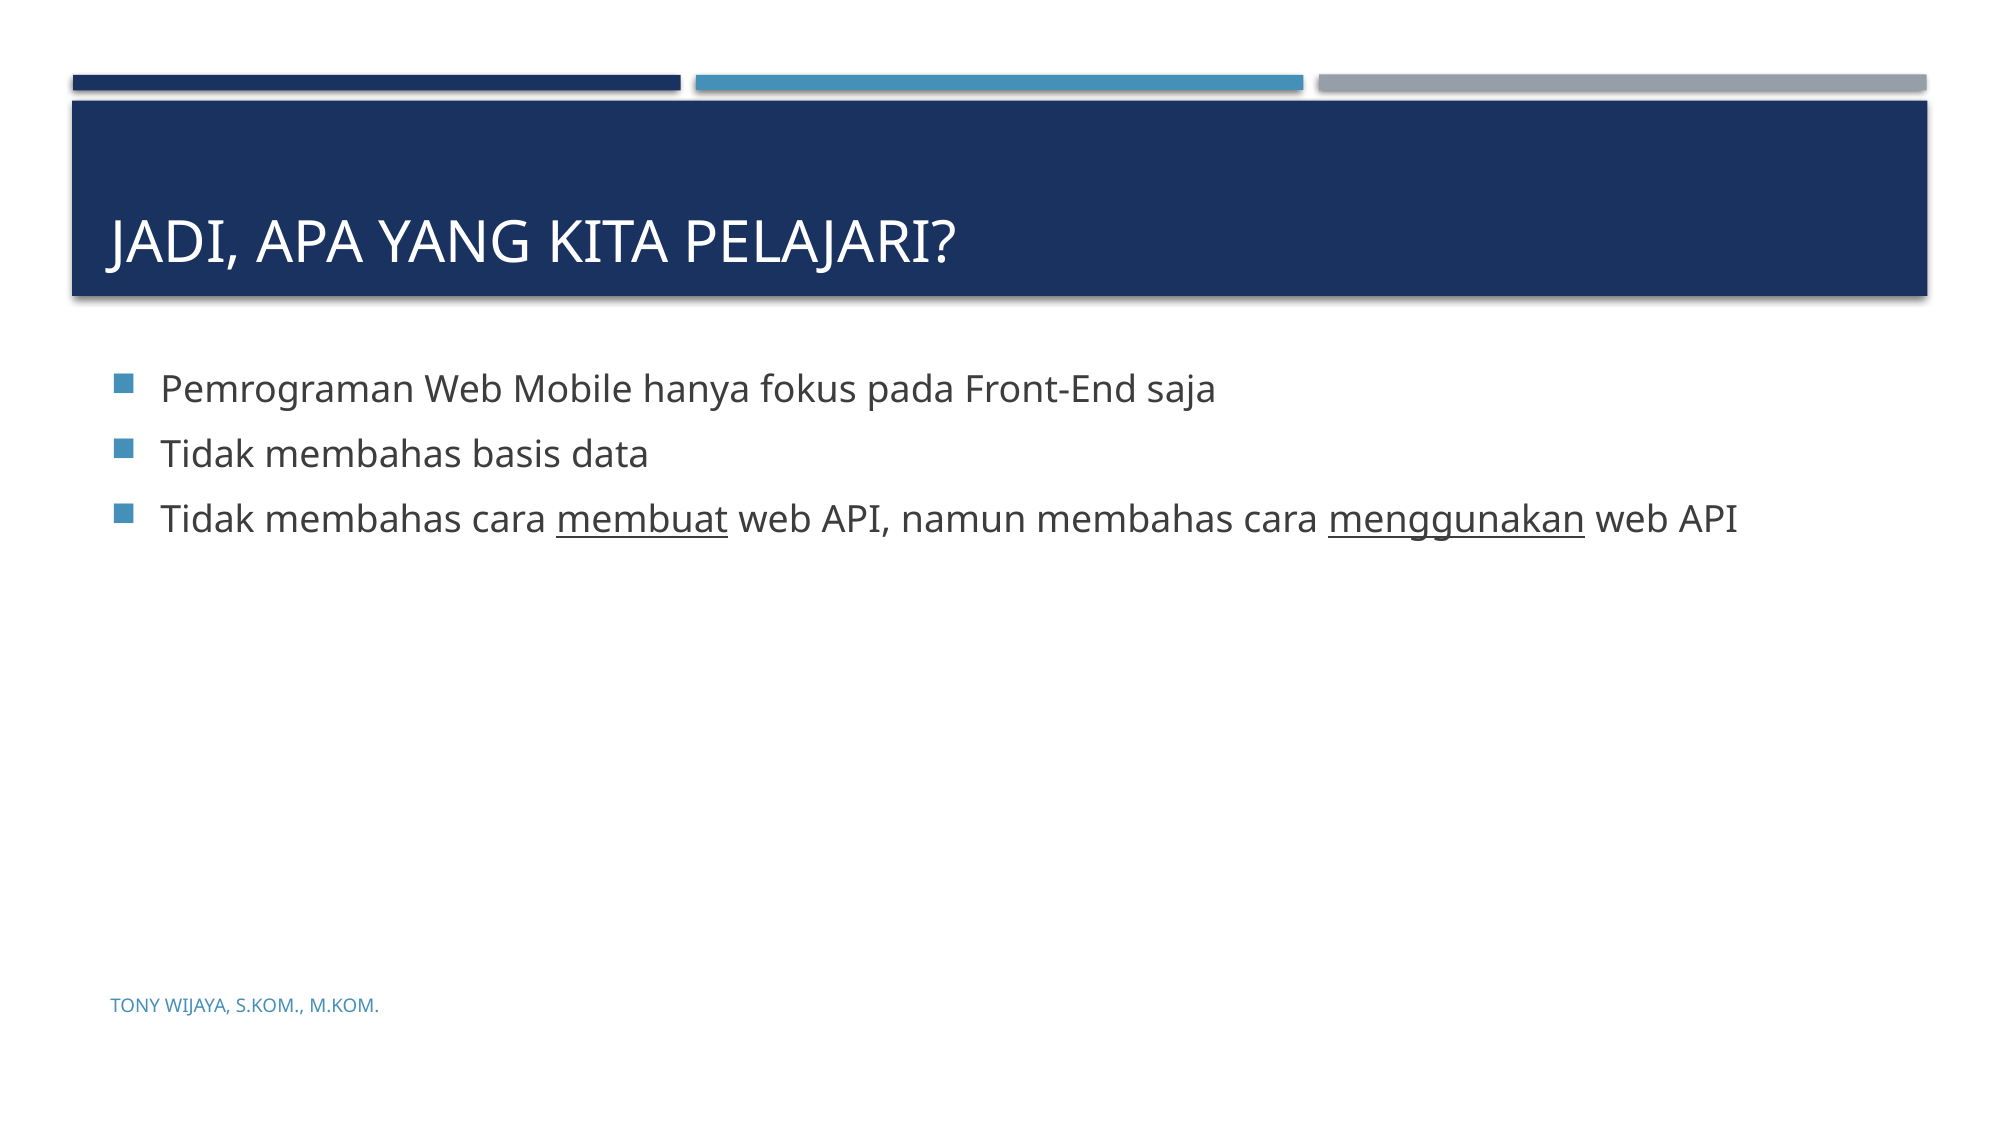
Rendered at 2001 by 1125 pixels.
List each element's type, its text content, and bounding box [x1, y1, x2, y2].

list Pemrograman Web Mobile hanya fokus pada Front-End saja Tidak membahas basis data Tidak membahas cara membuat web API, namun membahas cara menggunakan web API [95, 357, 1905, 962]
footer Tony Wijaya, S.Kom., M.Kom. [95, 976, 1230, 1037]
title Jadi, Apa yang kita pelajari? [95, 115, 1905, 282]
